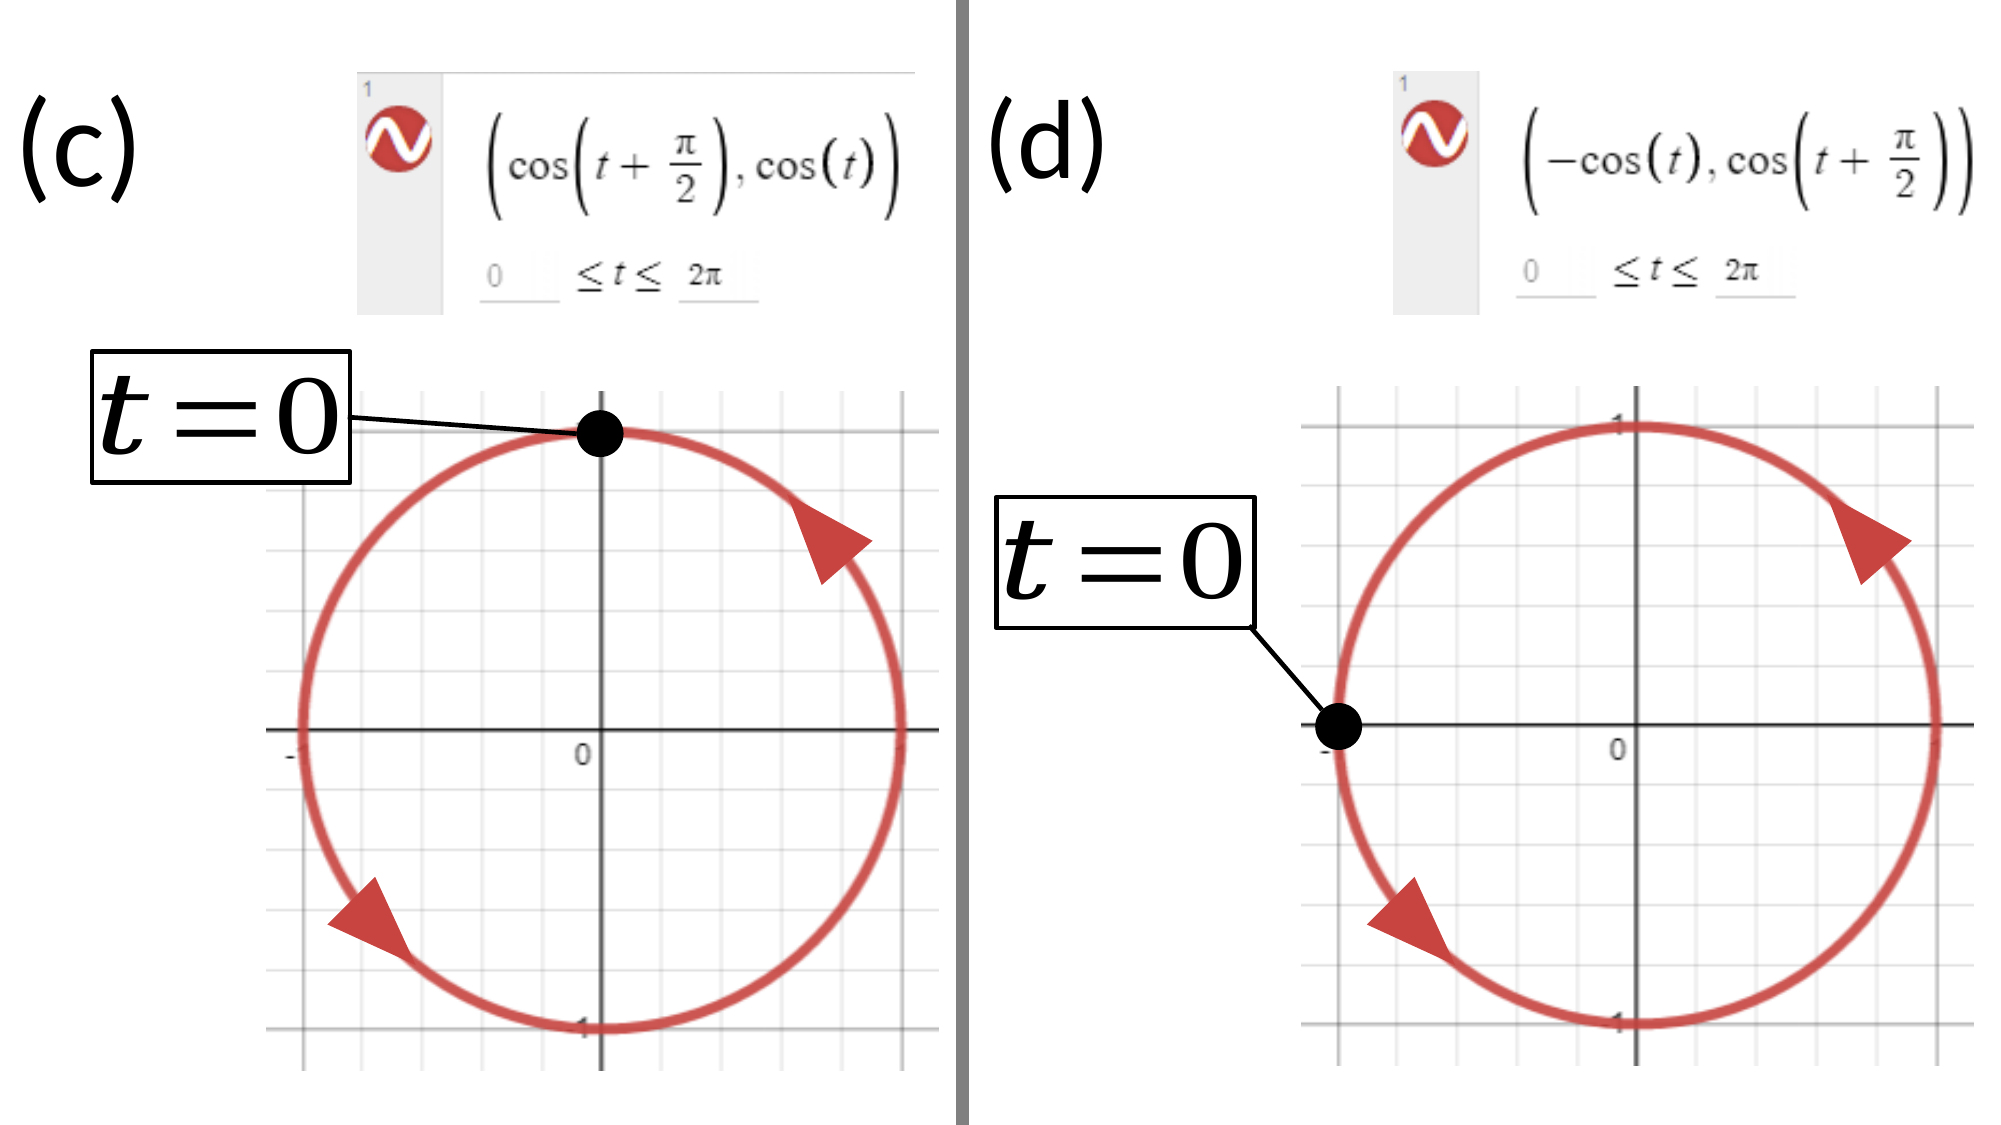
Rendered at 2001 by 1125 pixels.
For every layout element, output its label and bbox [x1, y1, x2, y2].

text_box [1389, 482, 1891, 979]
picture [1393, 71, 1989, 315]
text_box [94, 354, 624, 481]
picture [357, 72, 915, 315]
text_box [266, 391, 939, 1071]
picture [1301, 386, 1974, 1066]
text_box [998, 499, 1363, 750]
